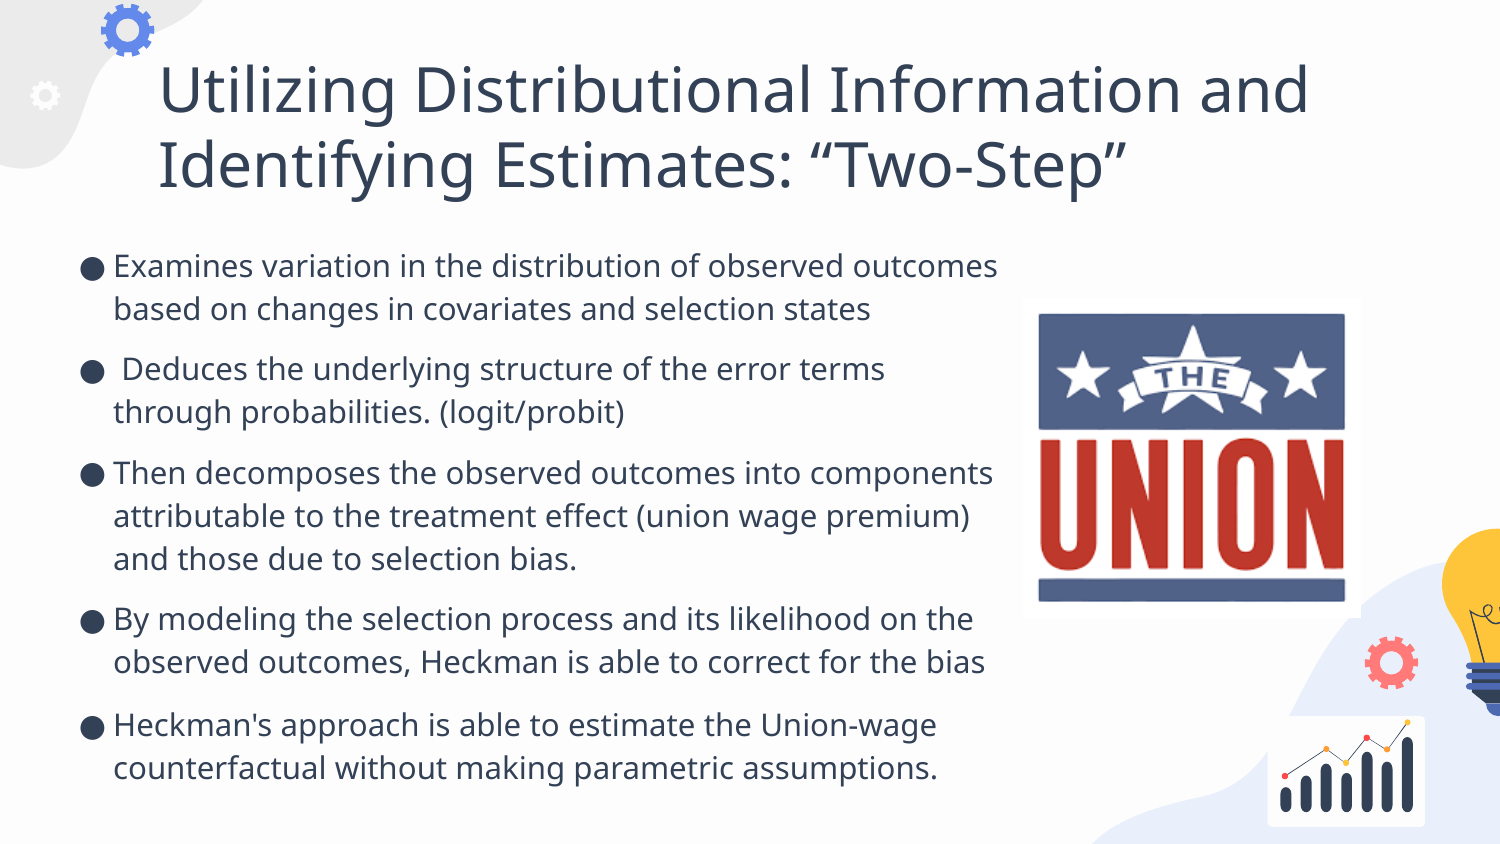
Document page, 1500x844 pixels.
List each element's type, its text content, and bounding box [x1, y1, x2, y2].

picture [1022, 298, 1362, 618]
subtitle Examines variation in the distribution of observed outcomes based on changes in covariates and selection states Deduces the underlying structure of the error terms through probabilities. (logit/probit) Then decomposes the observed outcomes into components attributable to the treatment effect (union wage premium) and those due to selection bias. By modeling the selection process and its likelihood on the observed outcomes, Heckman is able to correct for the bias Heckman's approach is able to estimate the Union-wage counterfactual without making parametric assumptions. [51, 225, 1024, 806]
title Utilizing Distributional Information and Identifying Estimates: “Two-Step” [143, 35, 1407, 207]
